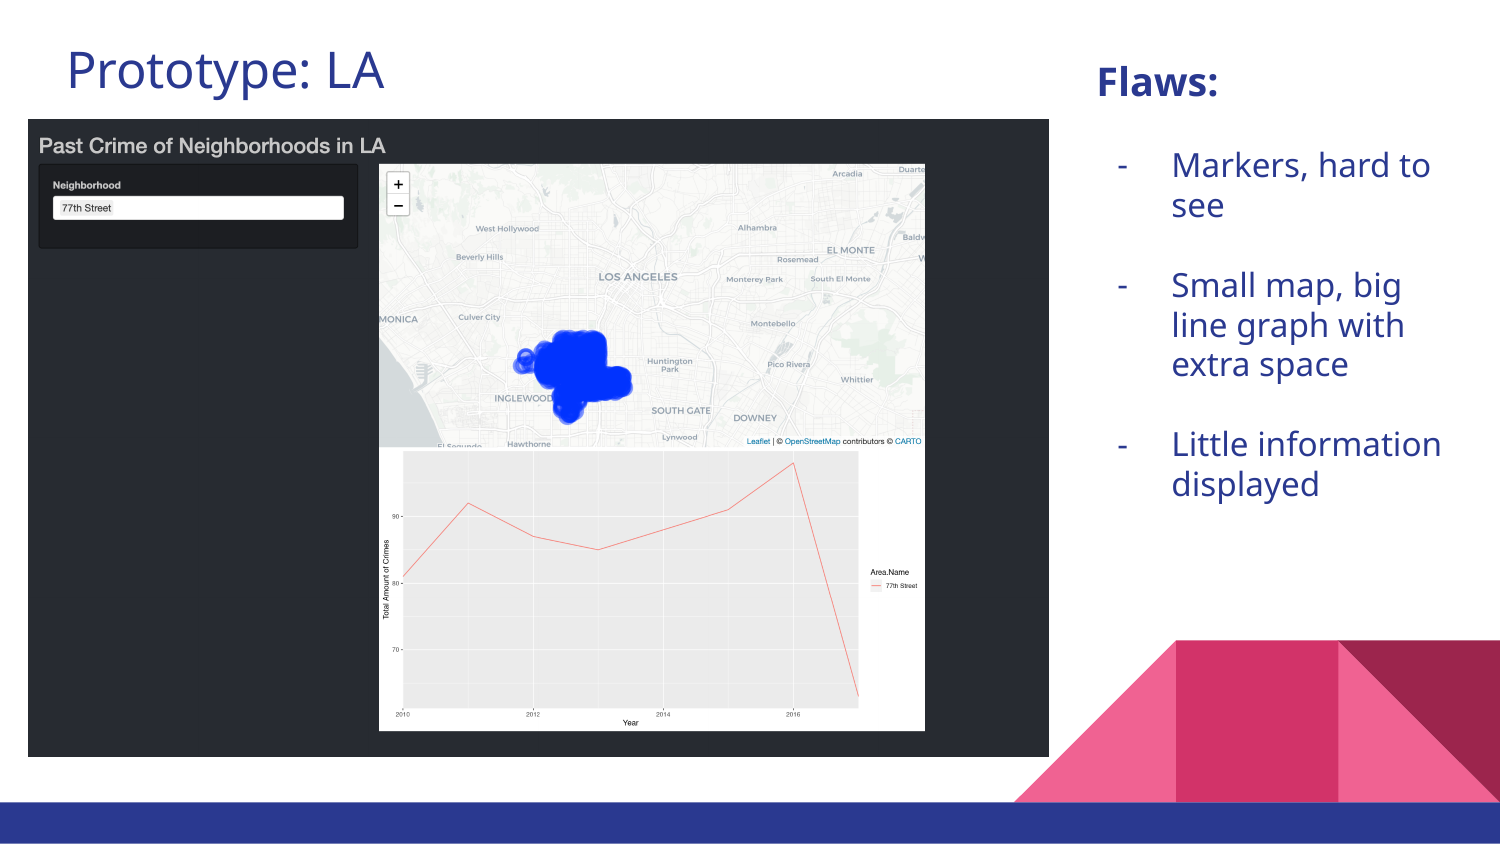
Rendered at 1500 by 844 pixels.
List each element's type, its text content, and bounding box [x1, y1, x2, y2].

picture [28, 119, 1049, 757]
title Prototype: LA [51, 19, 1449, 120]
text_box Flaws: Markers, hard to see Small map, big line graph with extra space Little information displayed [1081, 41, 1466, 554]
